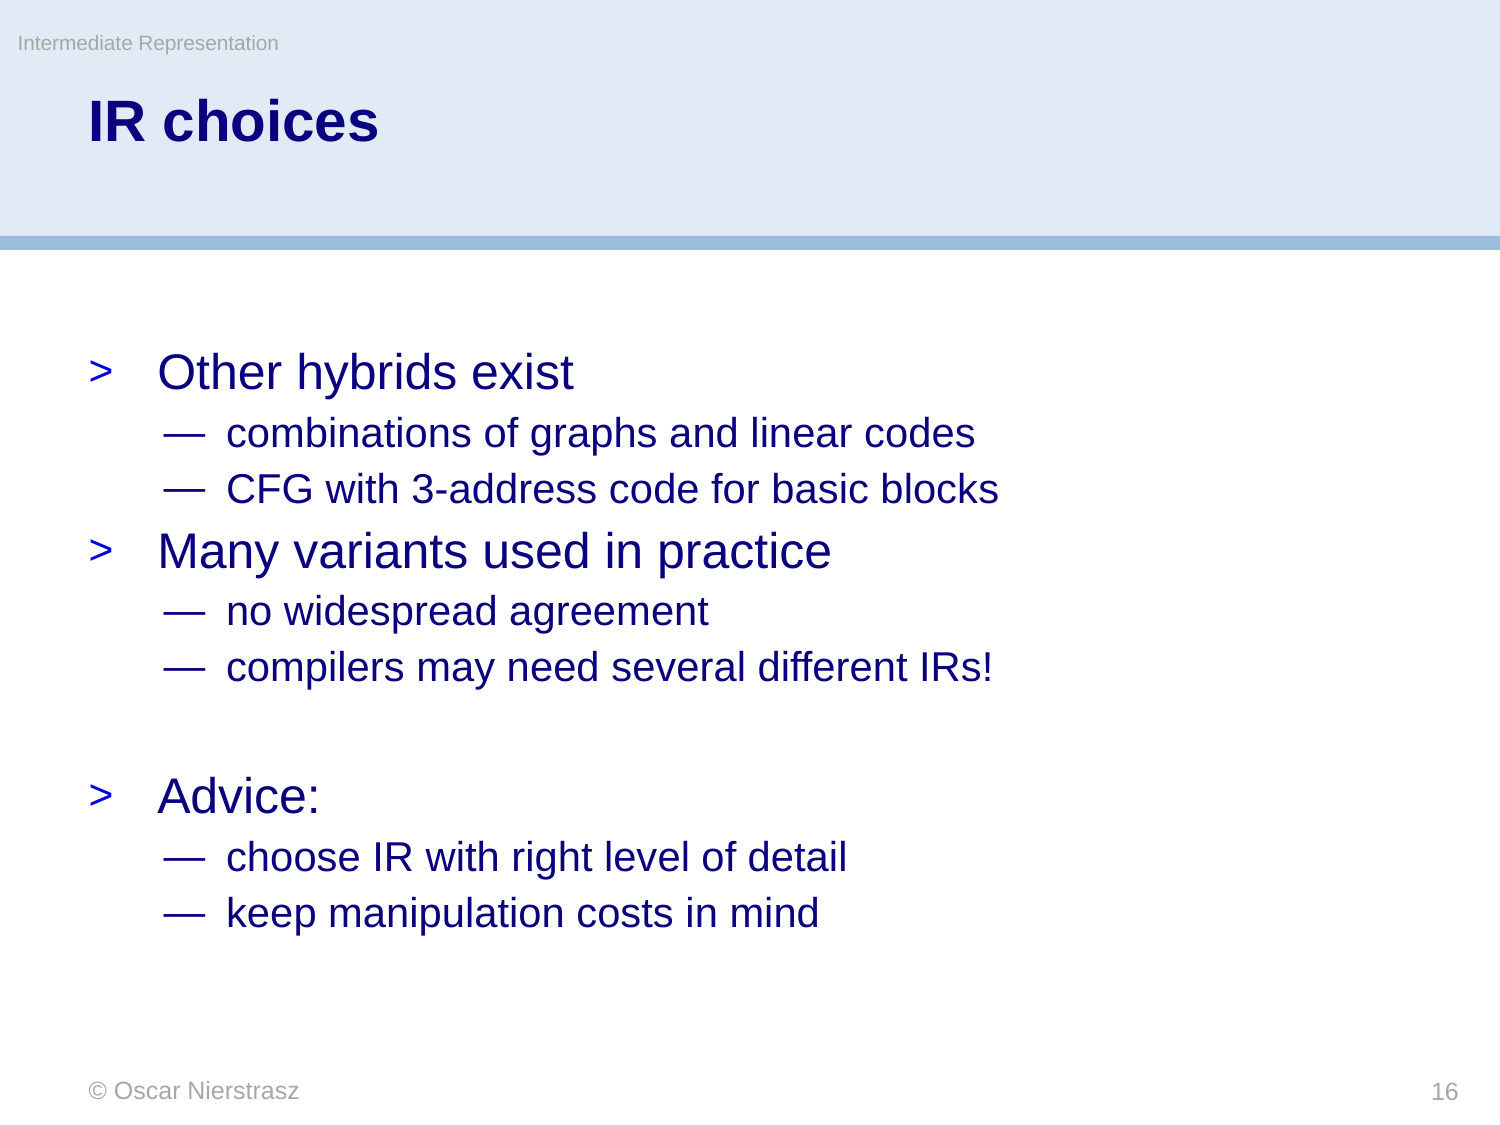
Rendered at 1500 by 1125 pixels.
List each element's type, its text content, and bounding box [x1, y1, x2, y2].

slide_number © Oscar Nierstrasz [88, 1073, 715, 1104]
footer Intermediate Representation [17, 29, 904, 72]
list Other hybrids exist combinations of graphs and linear codes CFG with 3-address code for basic blocks Many variants used in practice no widespread agreement compilers may need several different IRs! Advice: choose IR with right level of detail keep manipulation costs in mind [88, 271, 1413, 1010]
title IR choices [88, 90, 1413, 226]
slide_number 16 [1237, 1074, 1460, 1105]
